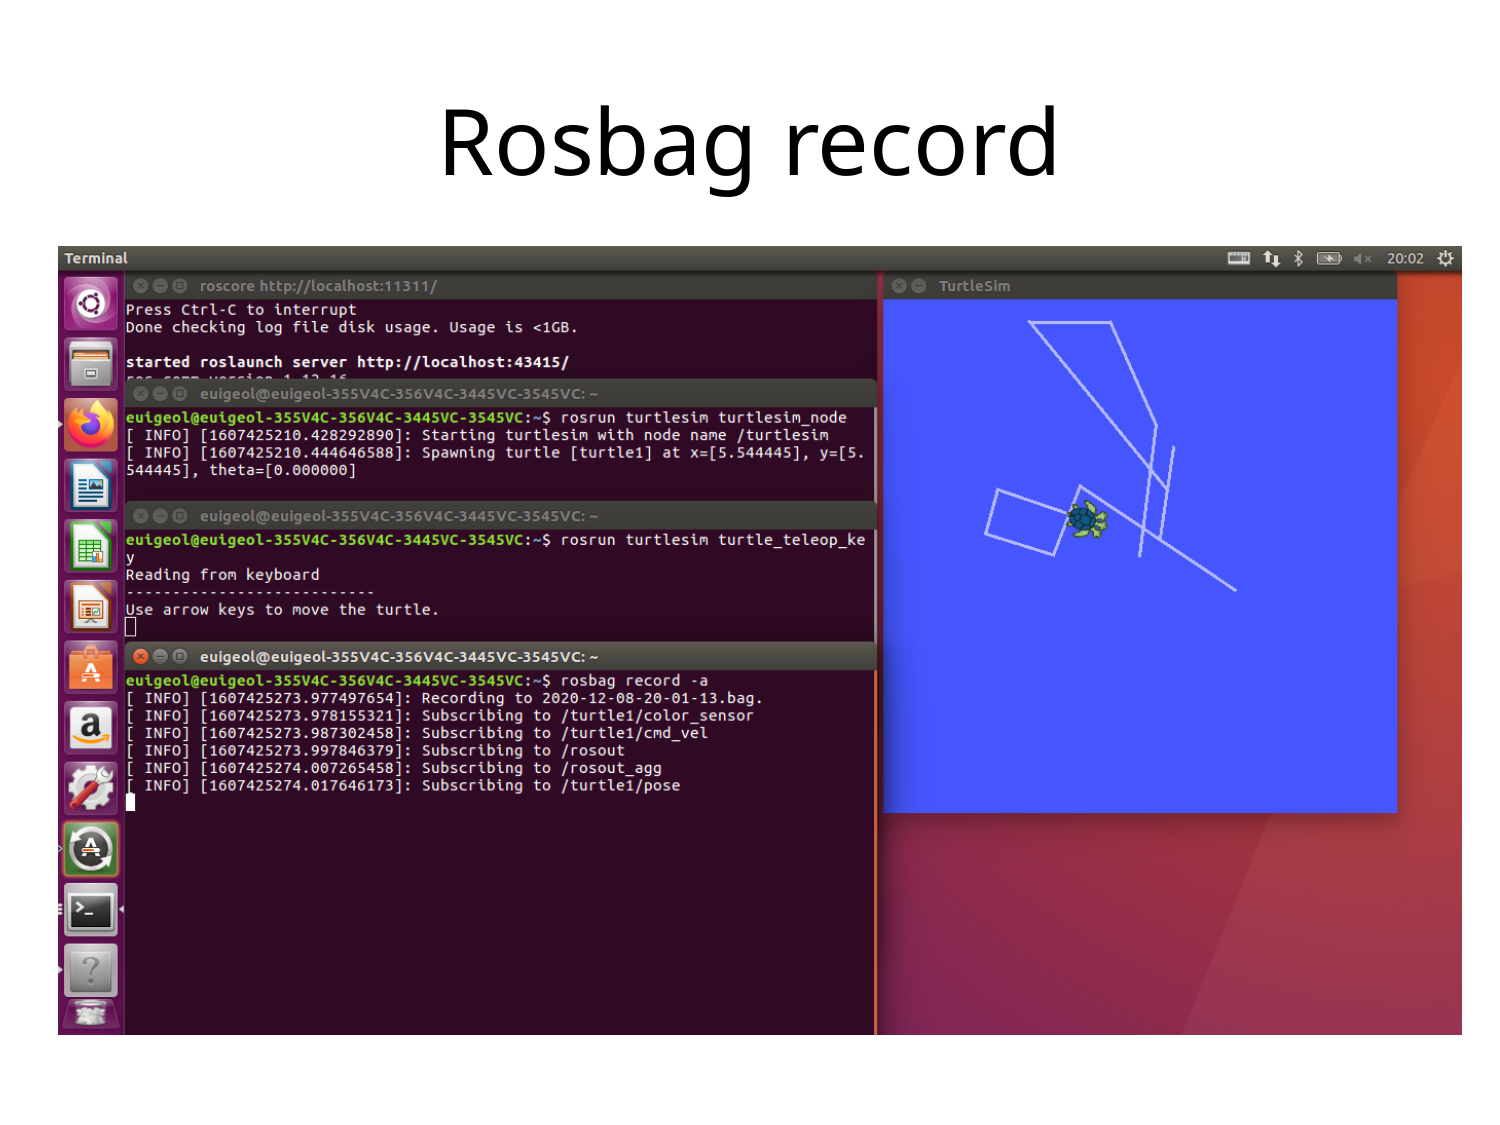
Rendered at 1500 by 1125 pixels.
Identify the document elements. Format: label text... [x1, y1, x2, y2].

picture [58, 245, 1462, 1036]
title Rosbag record [75, 45, 1425, 233]
